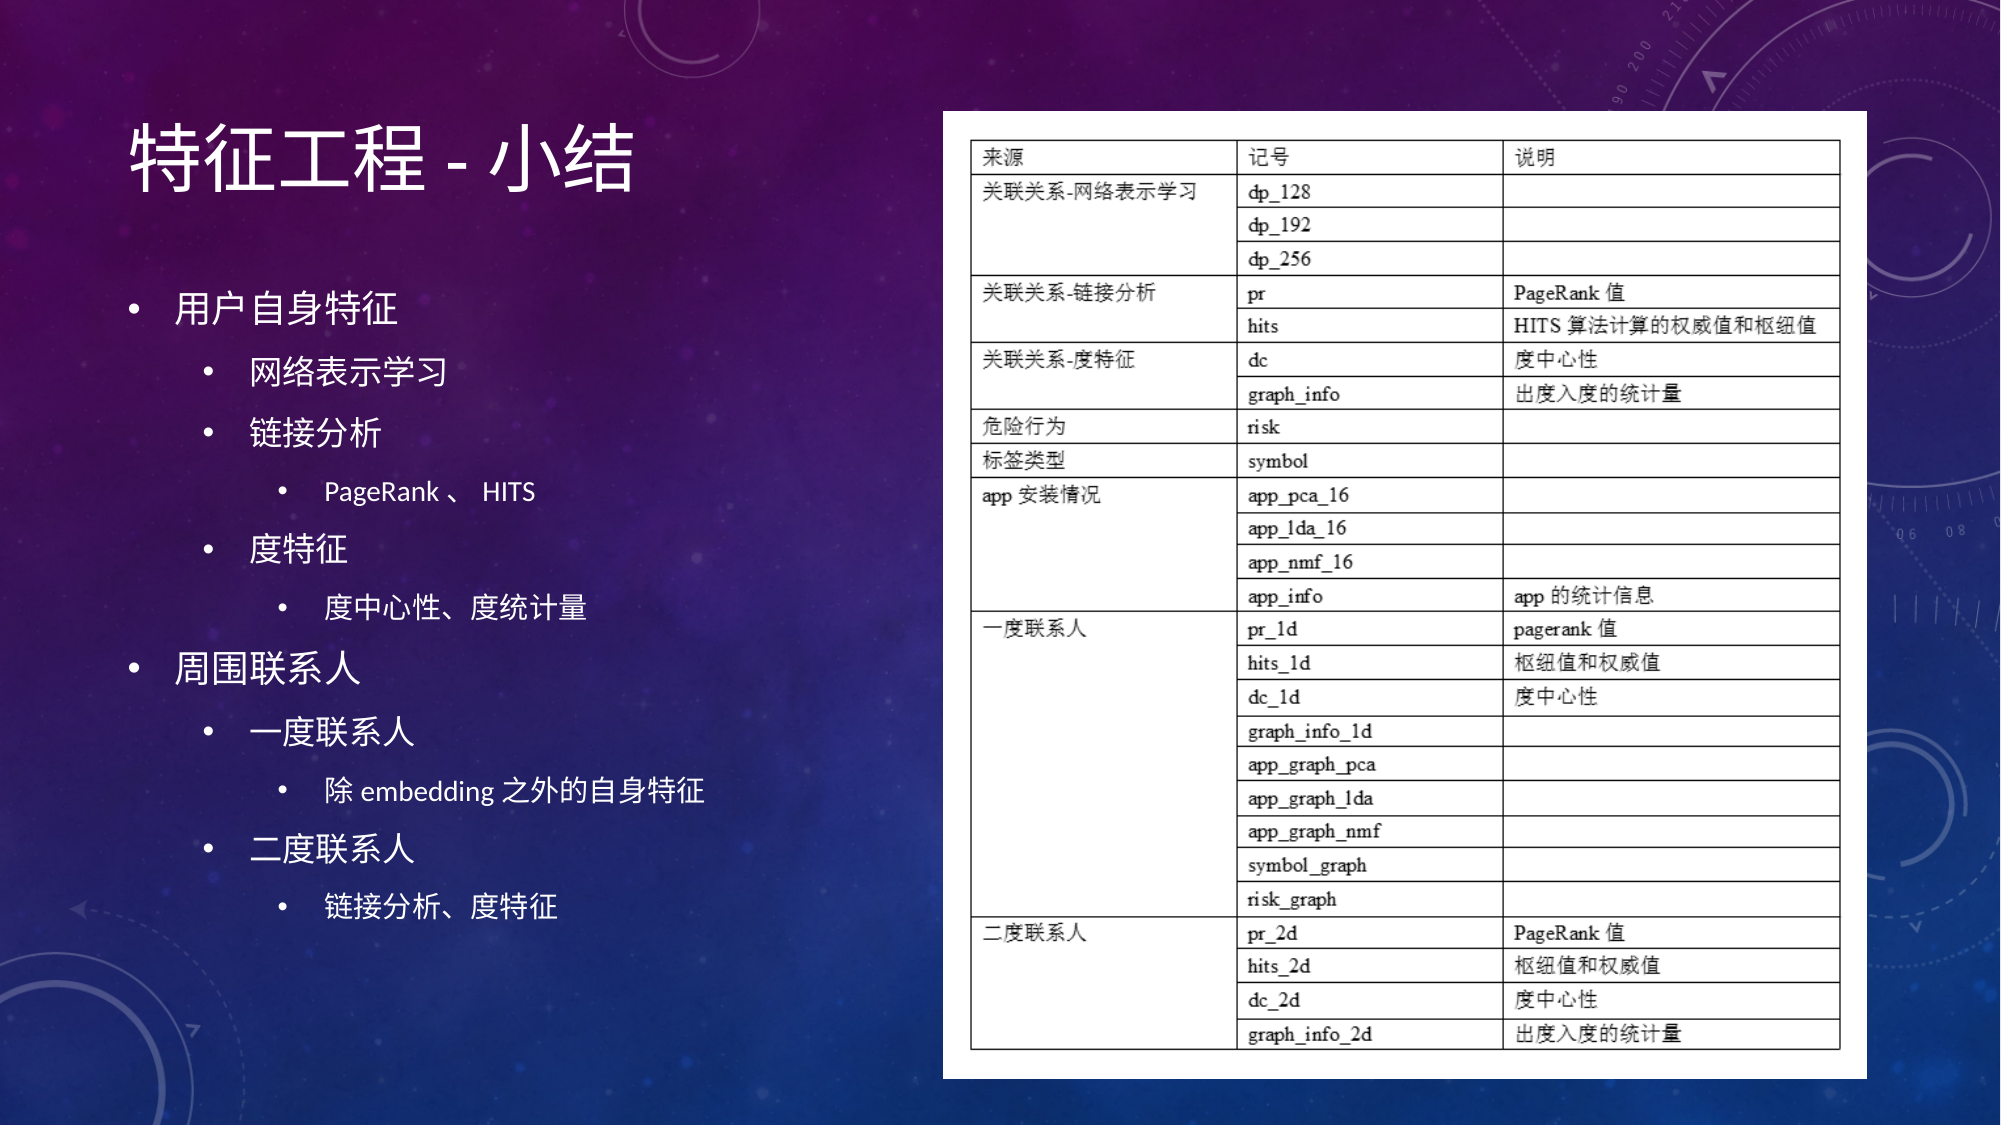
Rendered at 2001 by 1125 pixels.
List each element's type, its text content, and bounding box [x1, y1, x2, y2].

title 特征工程-小结 [112, 33, 1775, 277]
picture [0, 0, 2001, 1125]
list 用户自身特征 网络表示学习 链接分析 PageRank、HITS 度特征 度中心性、度统计量 周围联系人 一度联系人 除embedding之外的自身特征 二度联系人 链接分析、度特征 [112, 277, 937, 1025]
